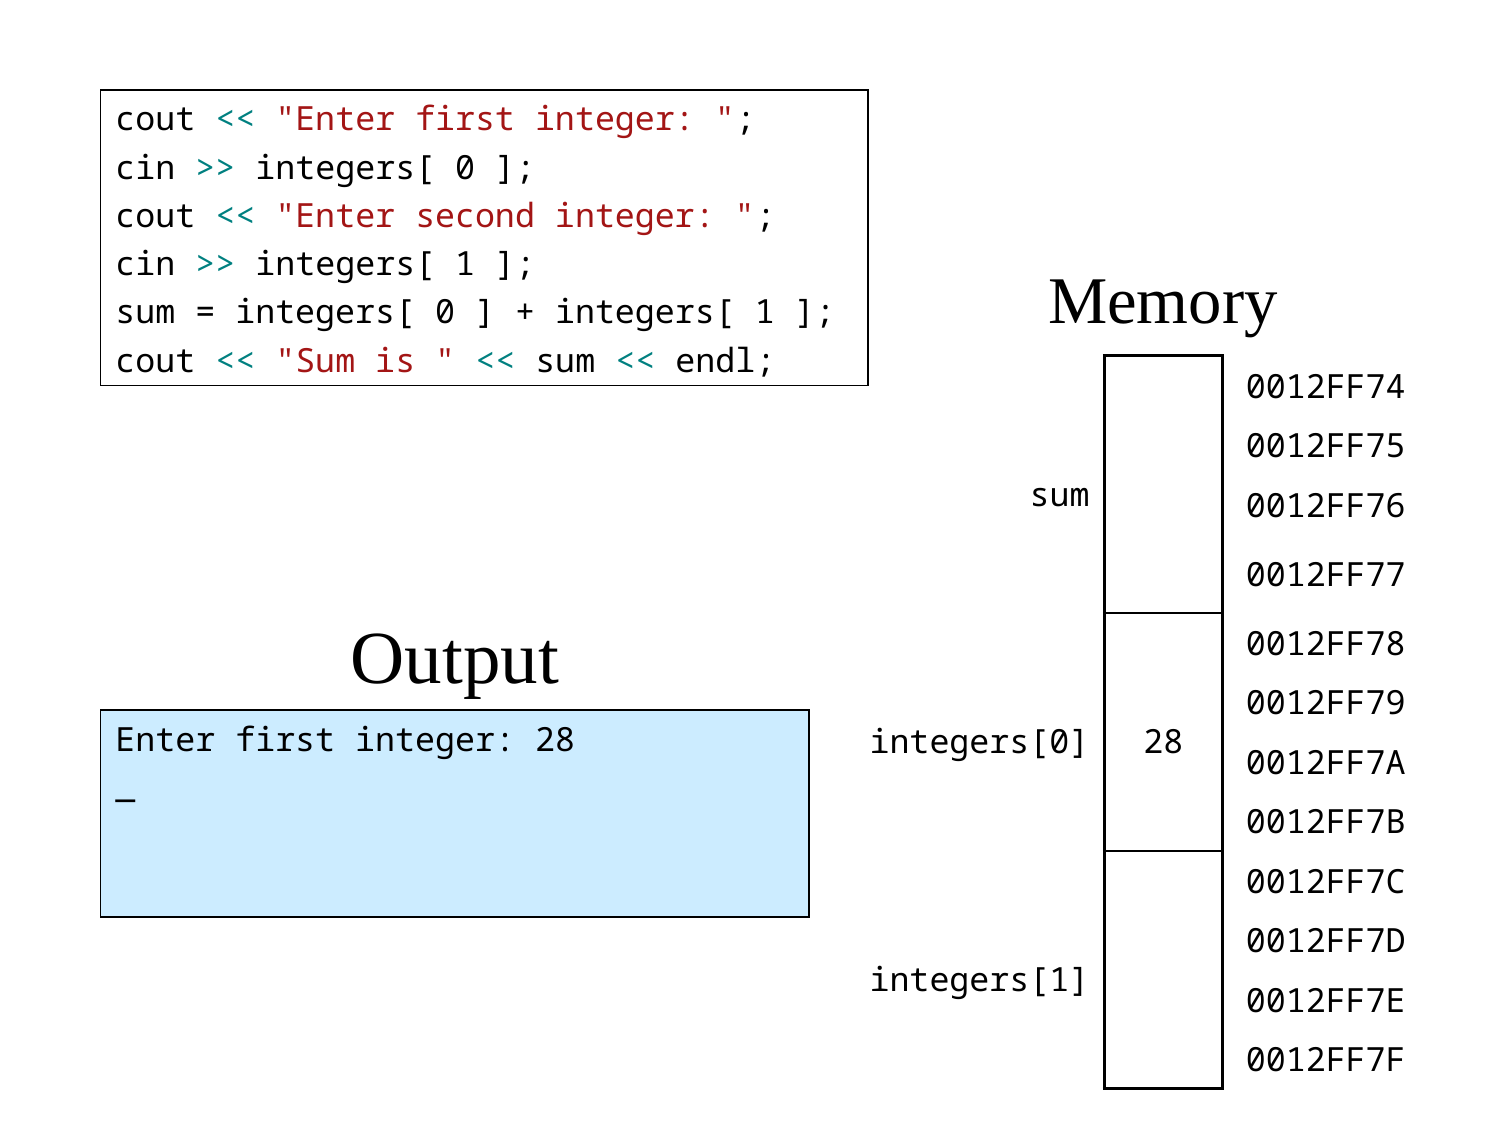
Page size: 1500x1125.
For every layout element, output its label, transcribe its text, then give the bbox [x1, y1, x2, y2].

list cout << "Enter first integer: "; cin >> integers[ 0 ]; cout << "Enter second integer: "; cin >> integers[ 1 ]; sum = integers[ 0 ] + integers[ 1 ]; cout << "Sum is " << sum << endl; [100, 89, 869, 386]
list Enter first integer: 28 _ [100, 709, 810, 918]
table_cell 0012FF79 [1224, 672, 1429, 732]
table_cell 0012FF7A [1224, 732, 1429, 791]
table_cell 0012FF77 [1224, 534, 1429, 613]
table_header 0012FF74 [1224, 356, 1429, 415]
table_header sum [839, 356, 1103, 613]
text_box Memory [1045, 237, 1282, 356]
table_cell 0012FF7E [1224, 970, 1429, 1029]
table_cell 0012FF76 [1224, 475, 1429, 534]
table_cell integers[0] [839, 613, 1103, 851]
text_box Output [336, 591, 573, 711]
table_cell 0012FF7B [1224, 791, 1429, 851]
table_header [1106, 357, 1221, 612]
table_cell integers[1] [839, 851, 1103, 1089]
table_cell 0012FF75 [1224, 415, 1429, 475]
table_cell 0012FF7F [1224, 1029, 1429, 1089]
table_cell 0012FF7C [1224, 851, 1429, 910]
table_cell 0012FF7D [1224, 910, 1429, 970]
table_cell 0012FF78 [1224, 613, 1429, 672]
table_cell [1106, 852, 1221, 1087]
table_cell 28 [1106, 614, 1221, 850]
